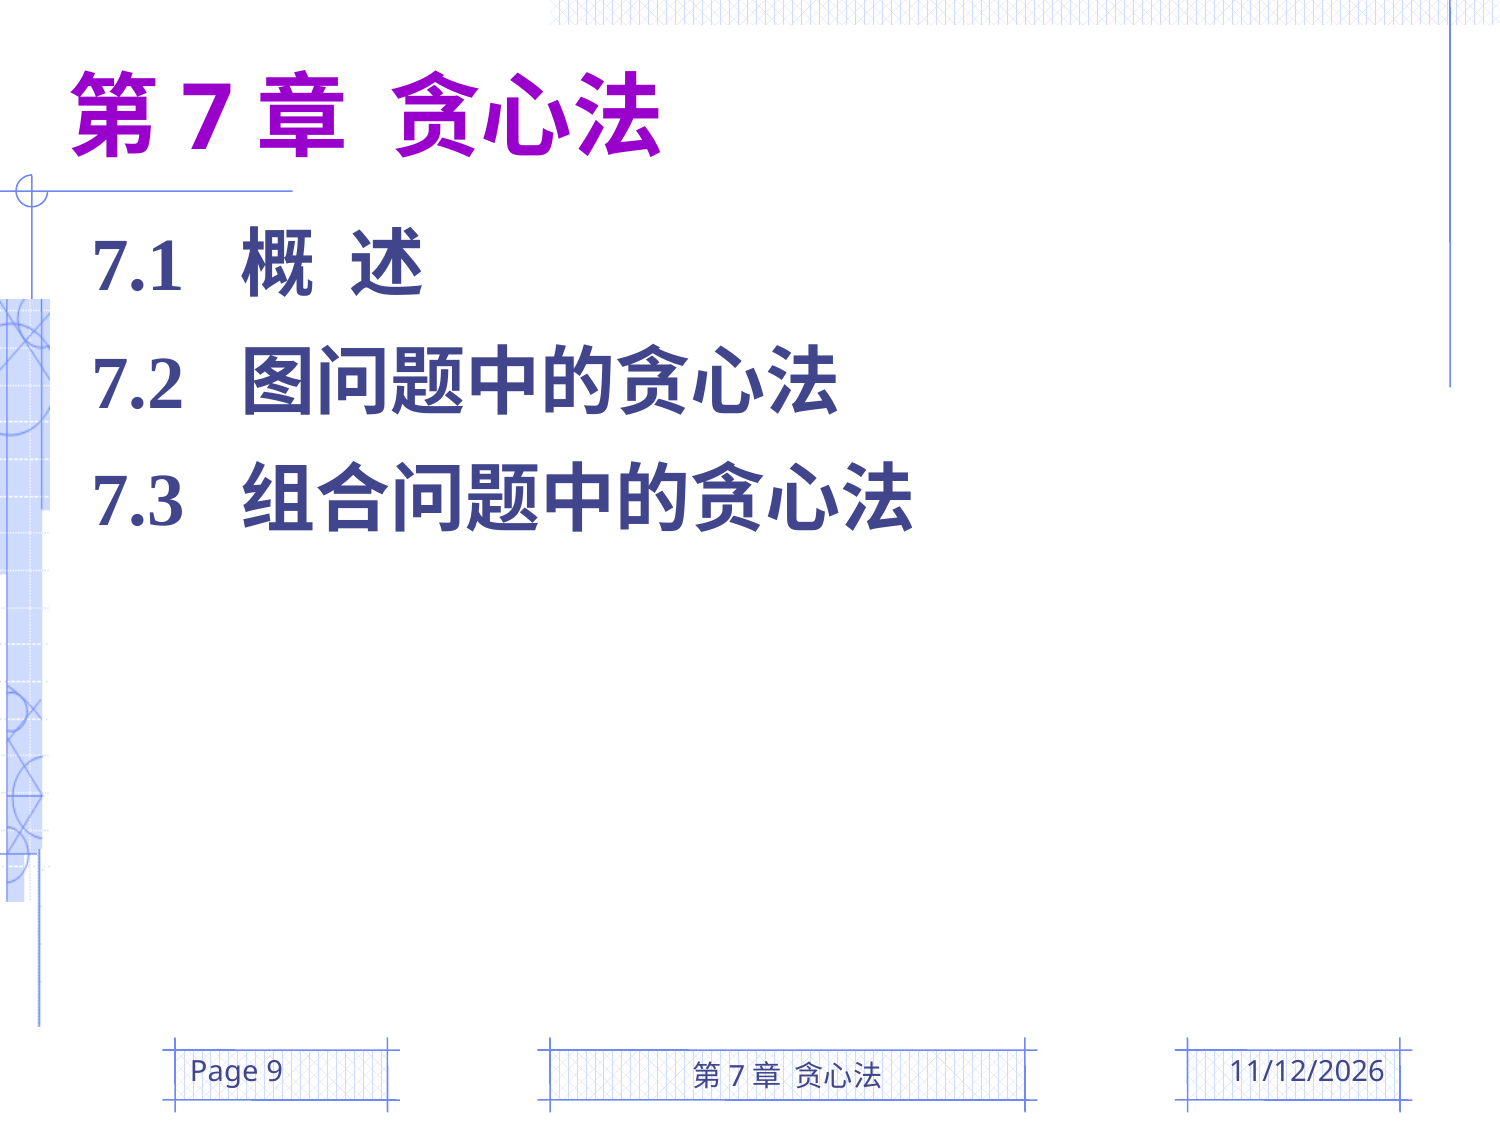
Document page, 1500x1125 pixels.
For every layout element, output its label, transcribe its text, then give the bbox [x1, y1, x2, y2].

text_box 7.3 组合问题中的贪心法 [76, 443, 977, 548]
text_box 第7章 贪心法 [53, 42, 954, 178]
footer 第7章 贪心法 [549, 1024, 1026, 1101]
text_box 7.1 概 述 [76, 207, 1115, 313]
slide_number Page 9 [174, 1024, 488, 1101]
picture [0, 299, 50, 1027]
text_box 7.2 图问题中的贪心法 [76, 325, 965, 431]
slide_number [1087, 1024, 1401, 1101]
